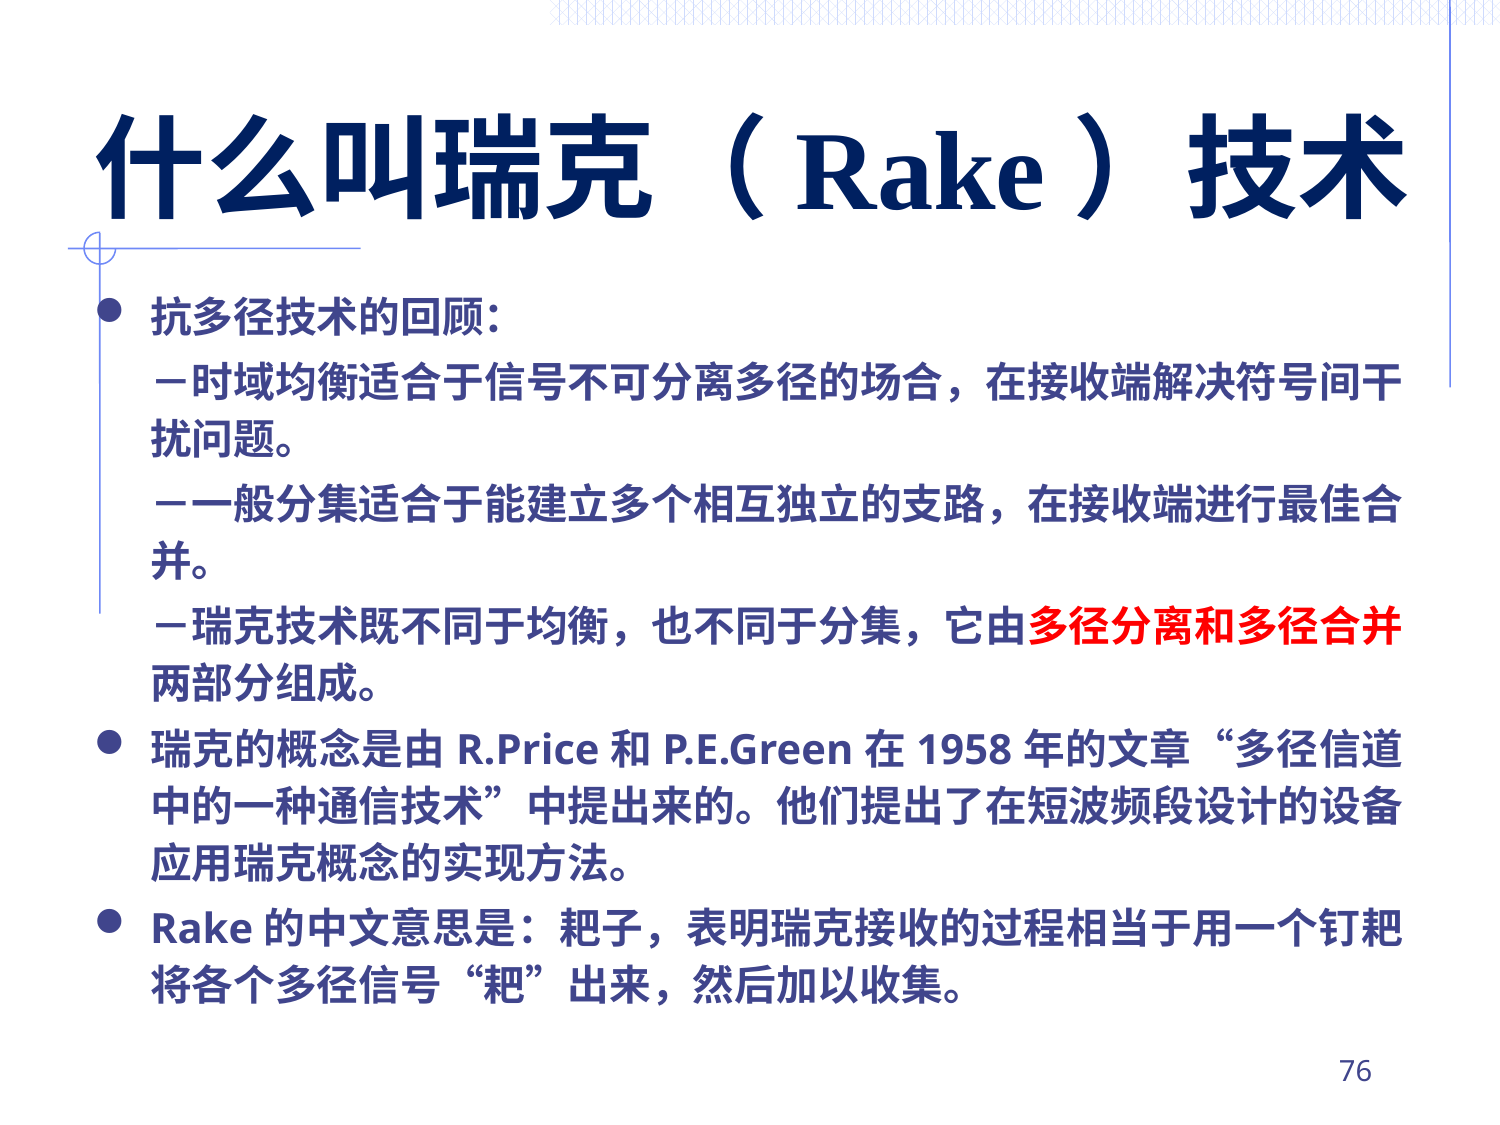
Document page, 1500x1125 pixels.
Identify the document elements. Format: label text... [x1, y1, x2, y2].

slide_number 75 [1074, 1025, 1388, 1100]
text_box 抗多径技术的回顾： －时域均衡适合于信号不可分离多径的场合，在接收端解决符号间干扰问题。 －一般分集适合于能建立多个相互独立的支路，在接收端进行最佳合并。 －瑞克技术既不同于均衡，也不同于分集，它由多径分离和多径合并两部分组成。 瑞克的概念是由R.Price和P.E.Green在1958年的文章“多径信道中的一种通信技术”中提出来的。他们提出了在短波频段设计的设备应用瑞克概念的实现方法。 Rake的中文意思是：耙子，表明瑞克接收的过程相当于用一个钉耙将各个多径信号“耙”出来，然后加以收集。 [78, 275, 1418, 951]
text_box 什么叫瑞克（Rake）技术 [79, 48, 1472, 239]
